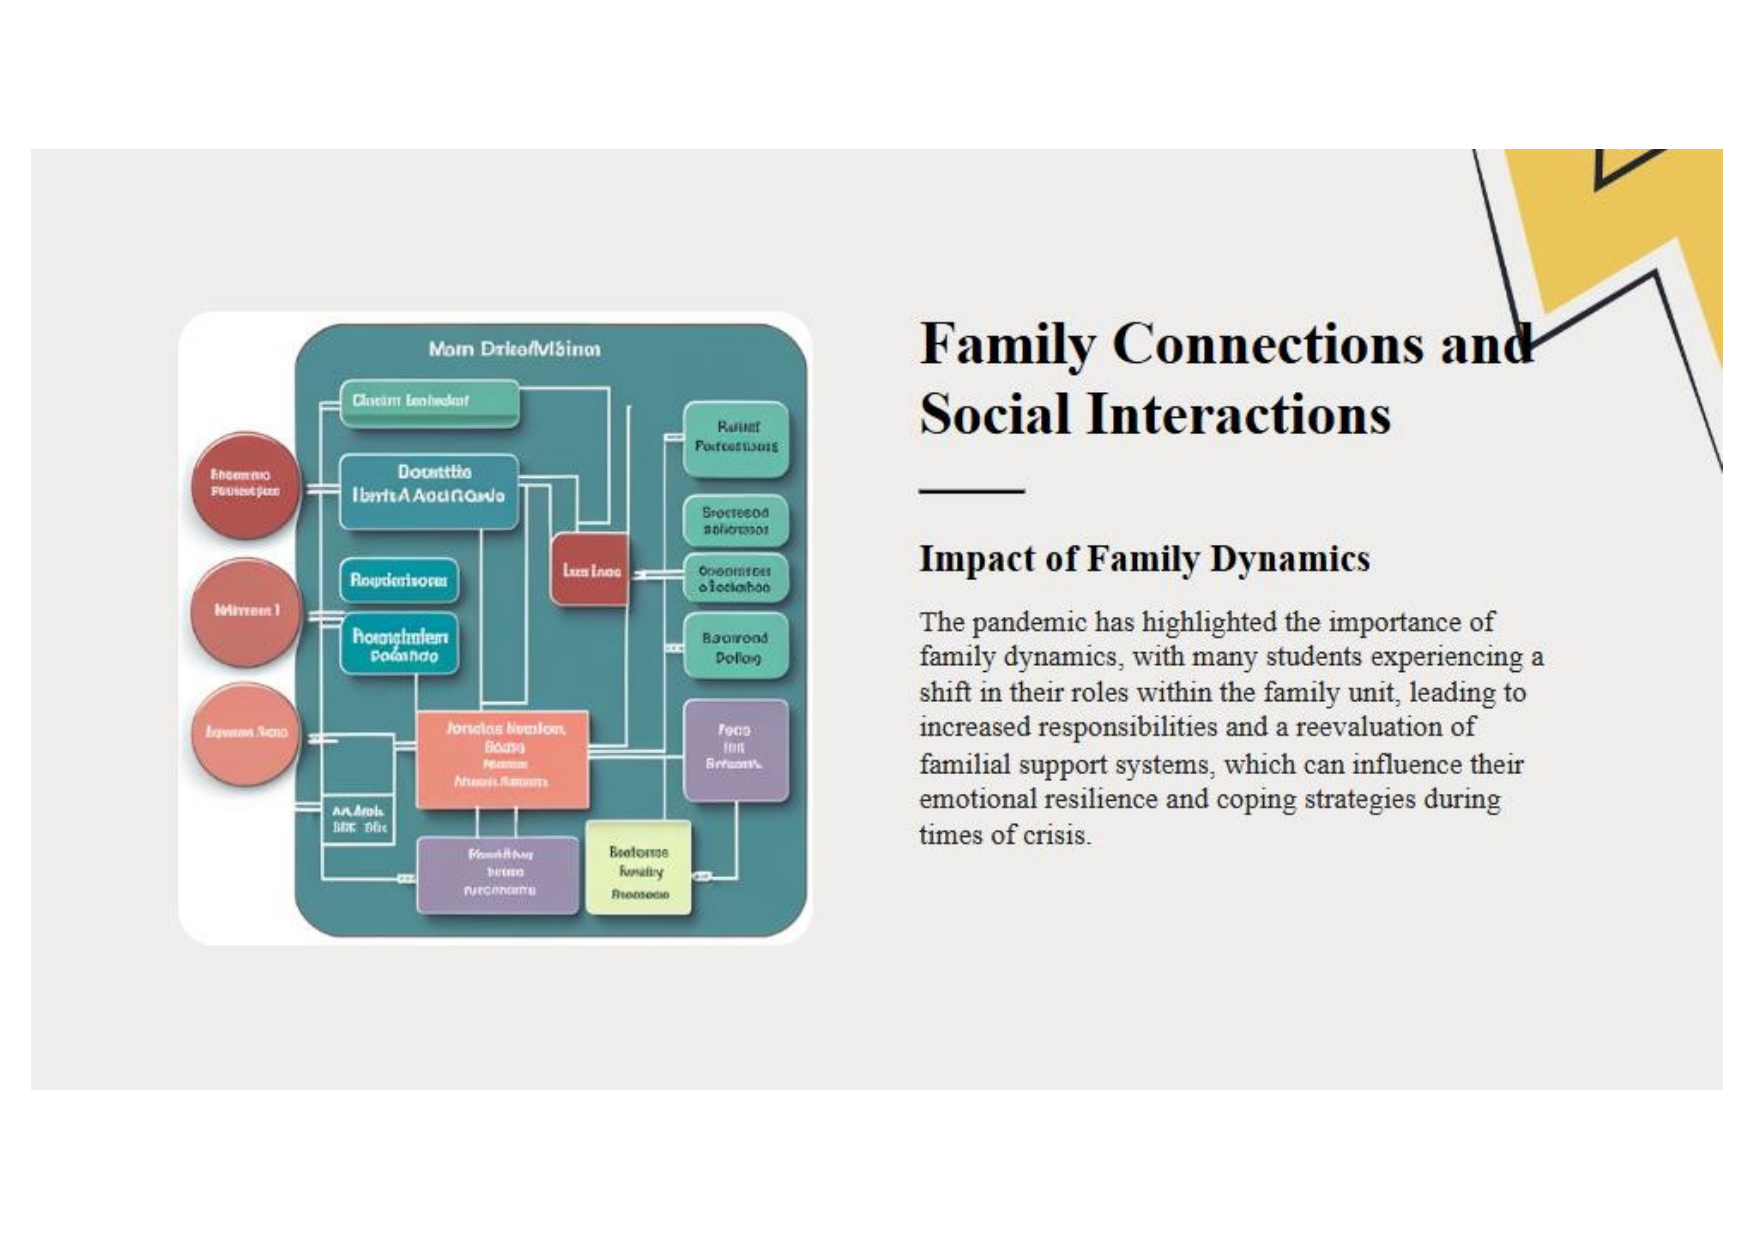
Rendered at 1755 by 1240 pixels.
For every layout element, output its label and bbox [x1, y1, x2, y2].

picture [30, 149, 1724, 1091]
